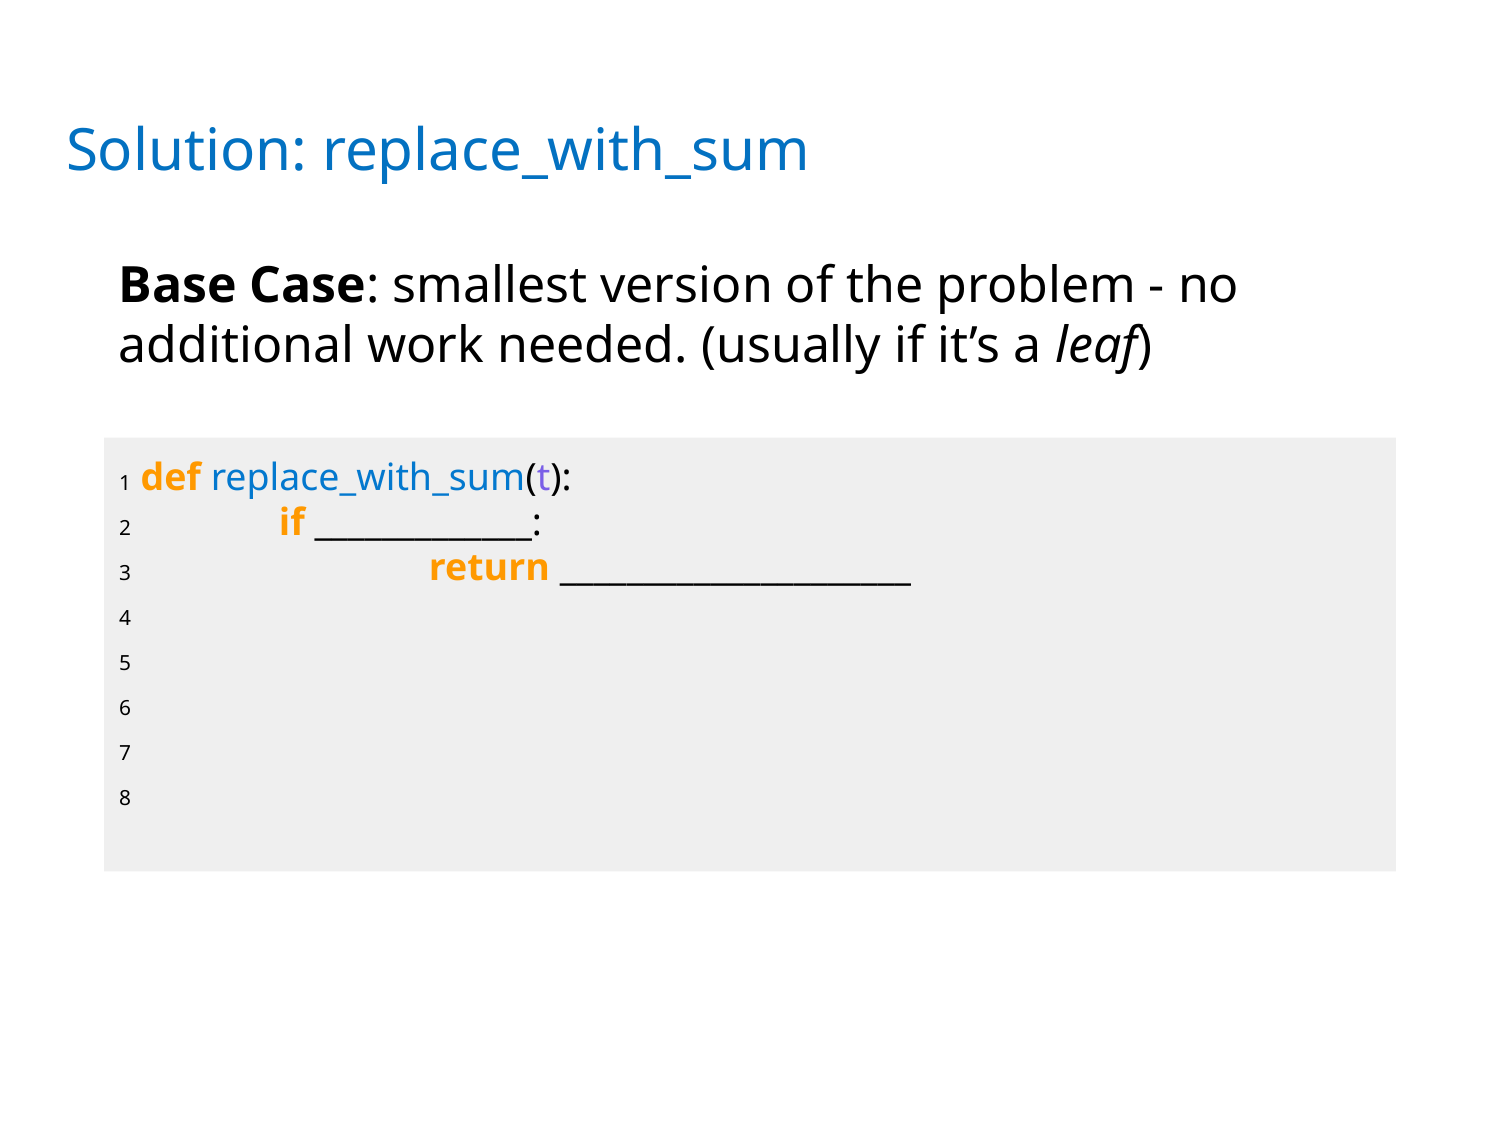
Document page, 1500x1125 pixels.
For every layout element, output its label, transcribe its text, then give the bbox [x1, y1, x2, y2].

text_box Base Case: smallest version of the problem - no additional work needed. (usually if it’s a leaf) [103, 237, 1358, 388]
title Solution: replace_with_sum [51, 97, 1449, 223]
list [51, 252, 1449, 417]
text_box 1 def replace_with_sum(t): 2 if _____________: 3 return _____________________ 4 5 6 7 8 [104, 437, 1396, 872]
